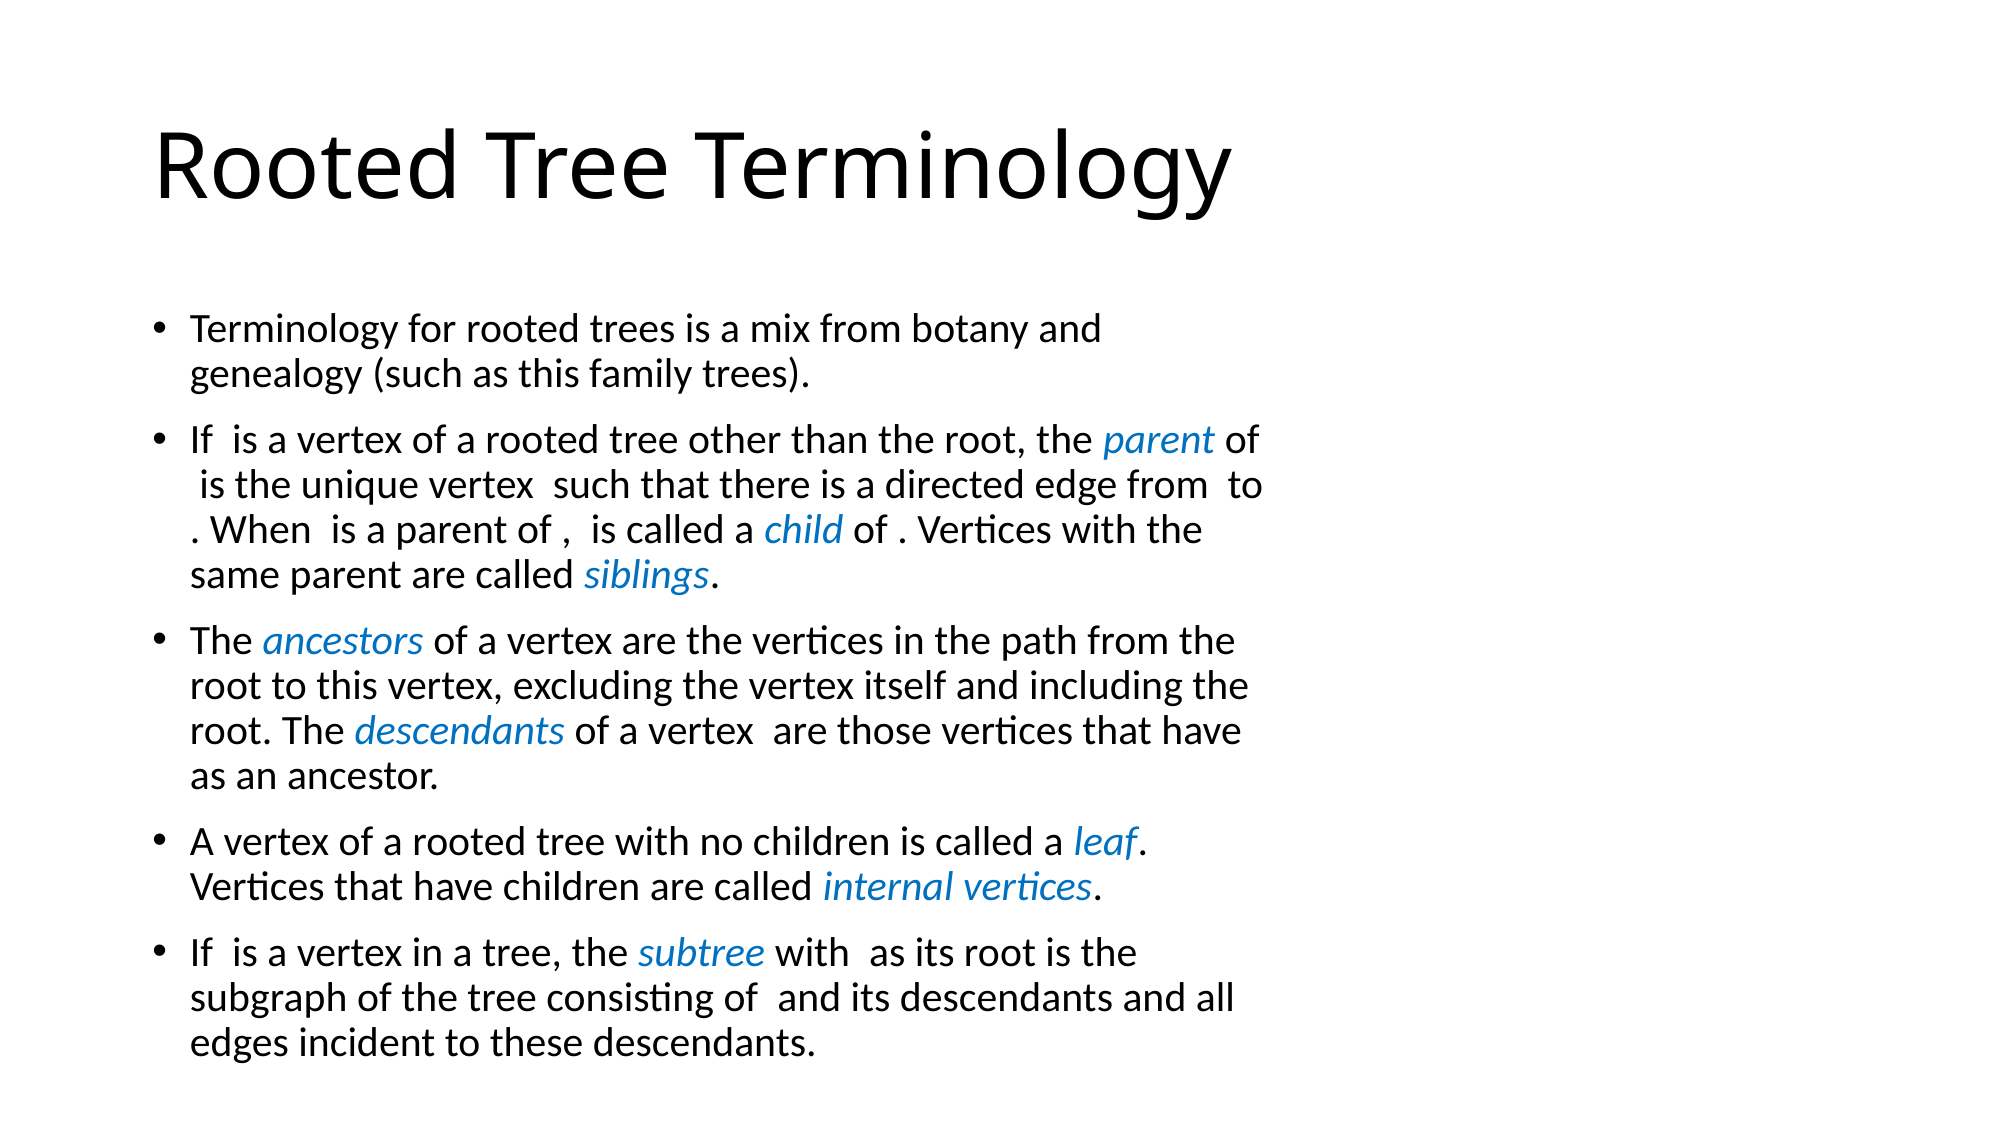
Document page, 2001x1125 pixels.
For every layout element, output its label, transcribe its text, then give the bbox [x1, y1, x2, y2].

title Rooted Tree Terminology [137, 59, 1863, 278]
